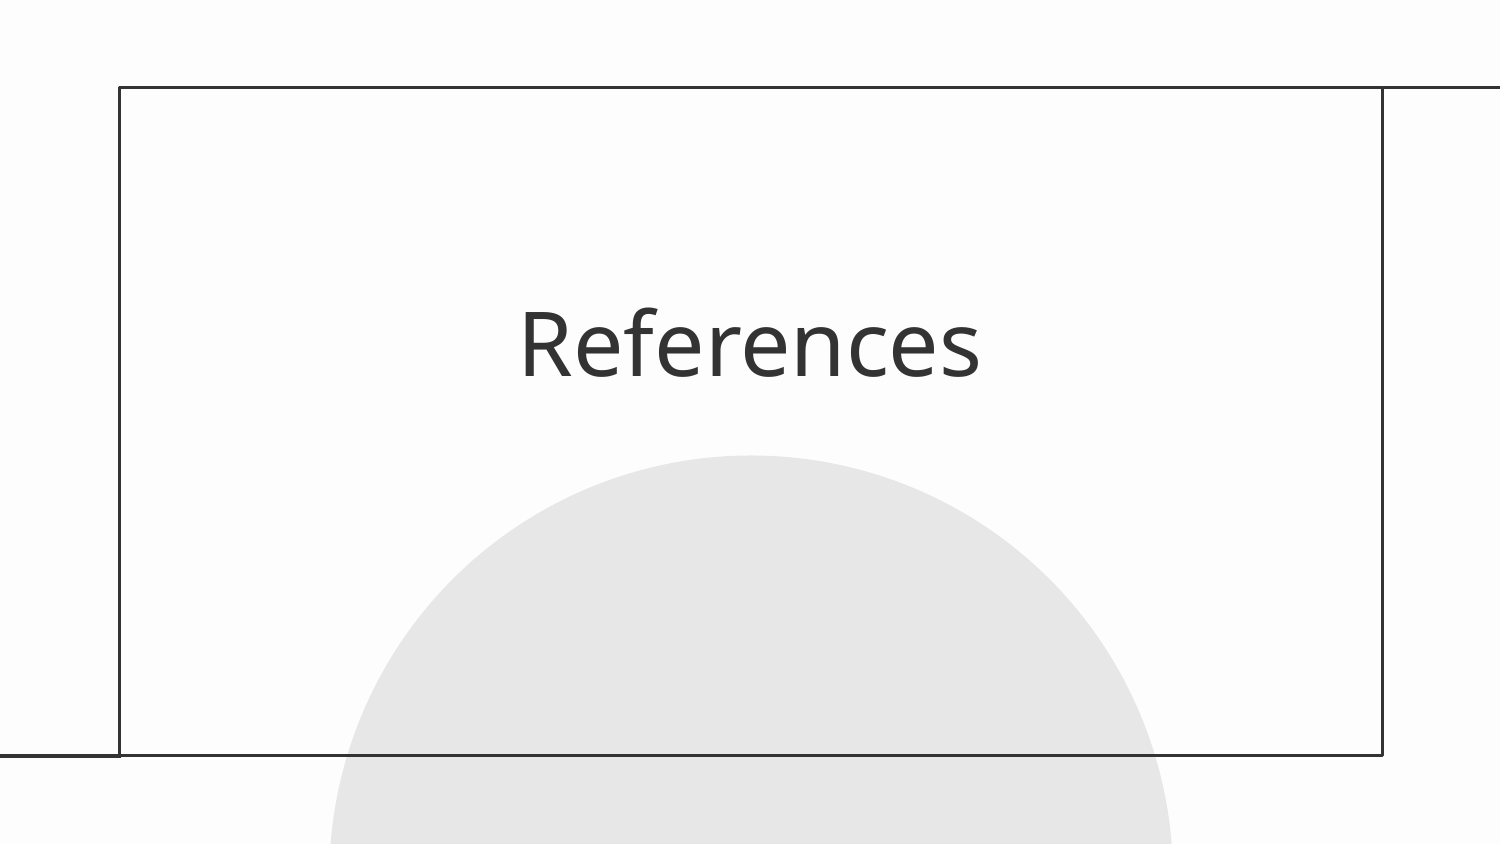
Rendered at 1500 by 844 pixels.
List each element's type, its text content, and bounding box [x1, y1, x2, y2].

title References [269, 284, 1231, 410]
